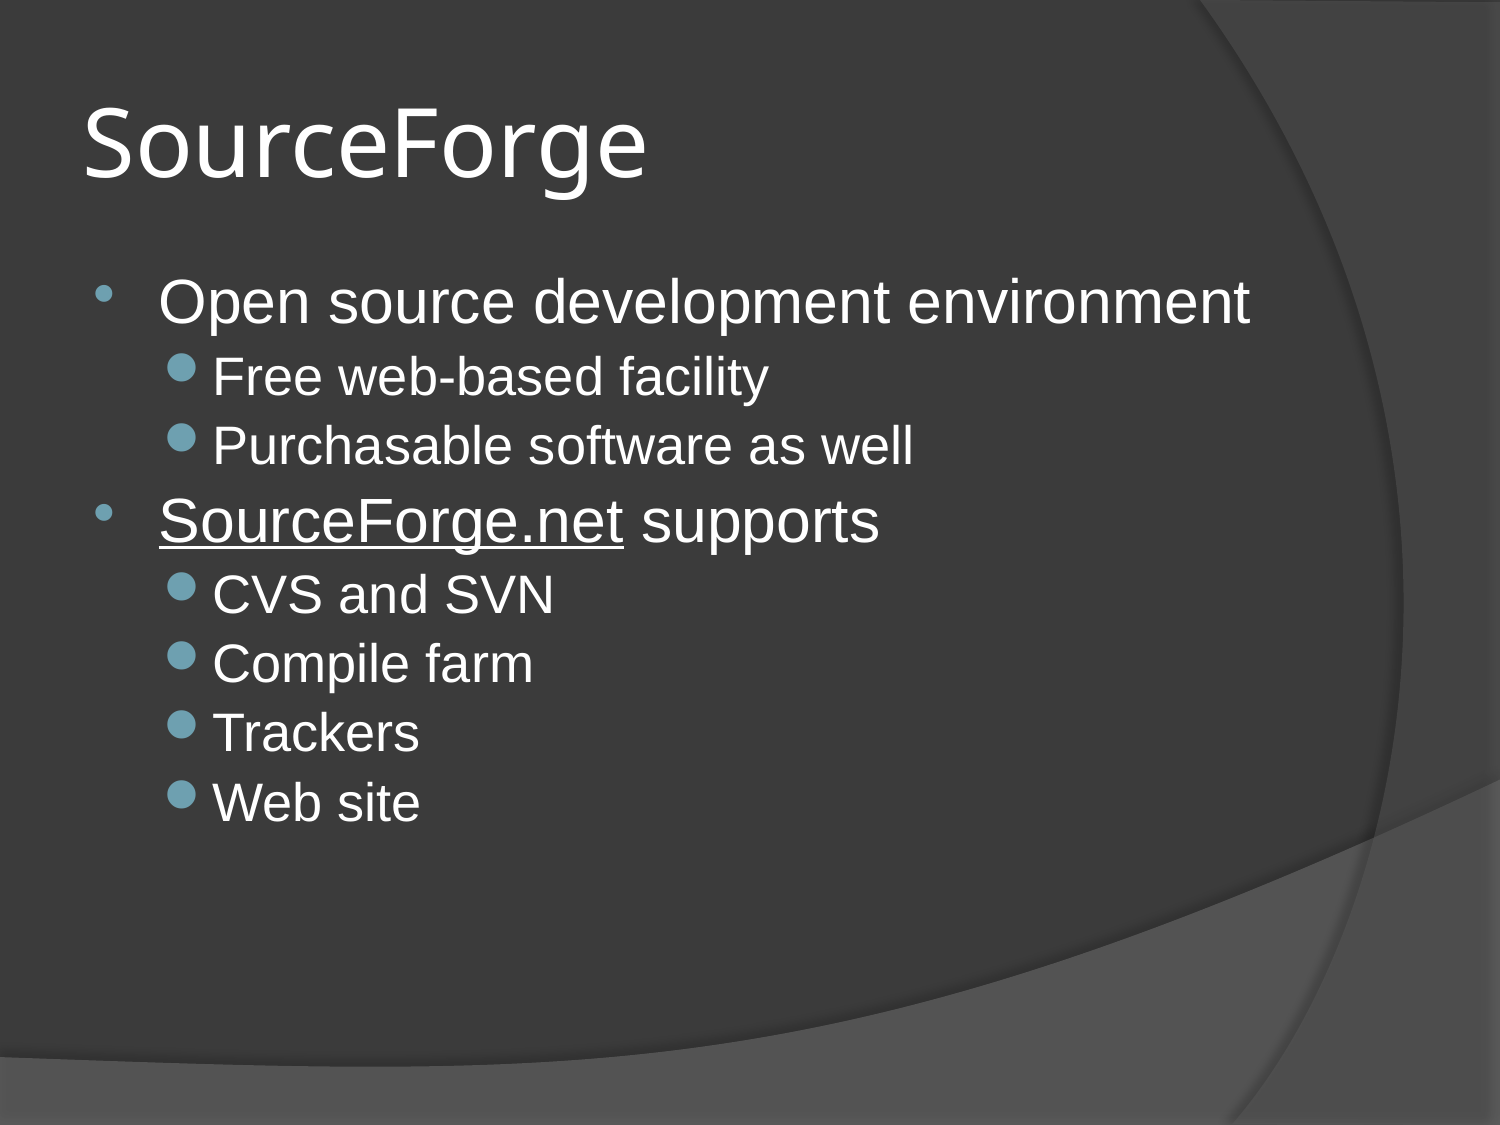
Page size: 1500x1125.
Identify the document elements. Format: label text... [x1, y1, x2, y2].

list Open source development environment Free web-based facility Purchasable software as well SourceForge.net supports CVS and SVN Compile farm Trackers Web site [75, 262, 1300, 1005]
title SourceForge [75, 45, 1300, 233]
